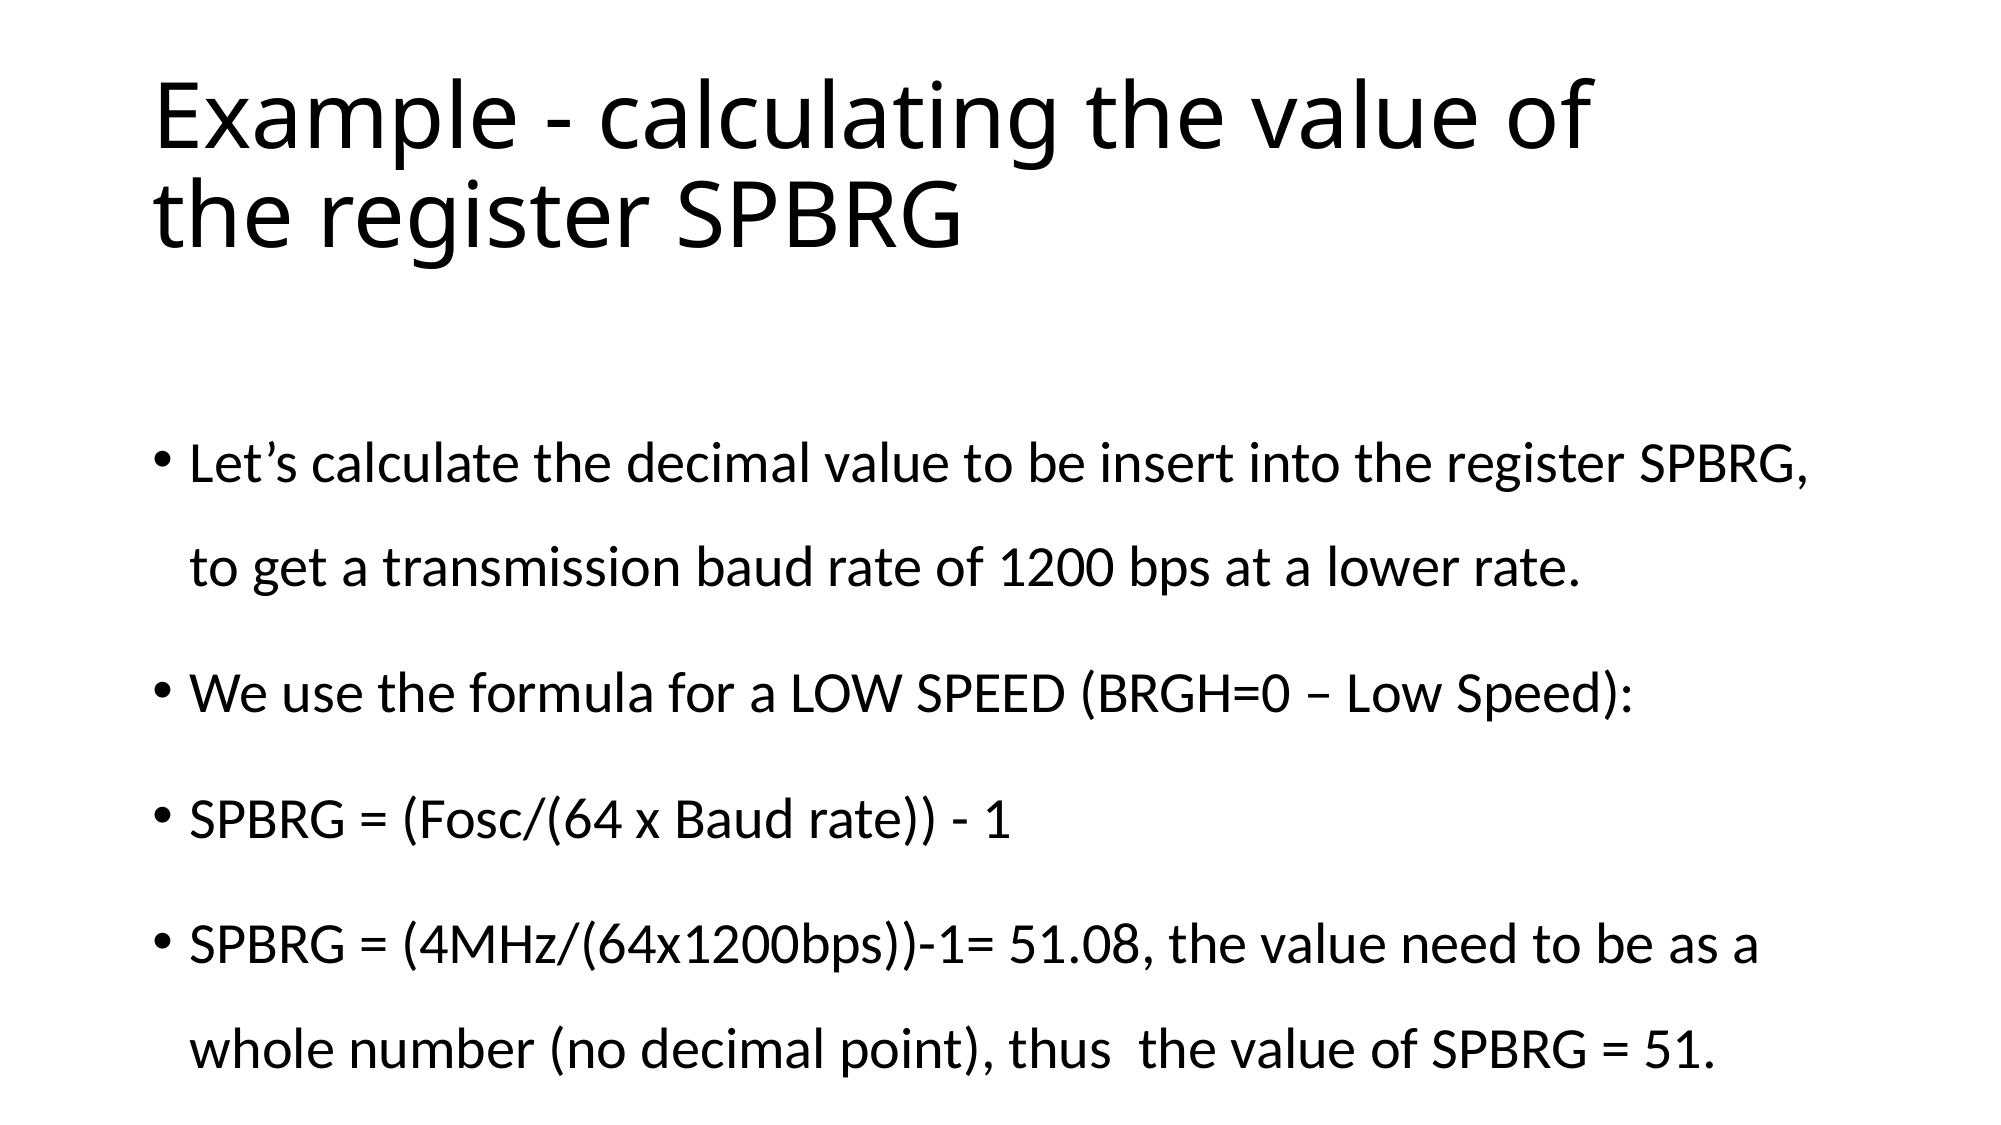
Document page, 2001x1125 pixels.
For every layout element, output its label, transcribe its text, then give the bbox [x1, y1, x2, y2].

list Let’s calculate the decimal value to be insert into the register SPBRG, to get a transmission baud rate of 1200 bps at a lower rate. We use the formula for a LOW SPEED (BRGH=0 – Low Speed): SPBRG = (Fosc/(64 x Baud rate)) - 1 SPBRG = (4MHz/(64x1200bps))-1= 51.08, the value need to be as a whole number (no decimal point), thus the value of SPBRG = 51. [137, 381, 1863, 1096]
title Example - calculating the value of the register SPBRG [137, 59, 1863, 278]
